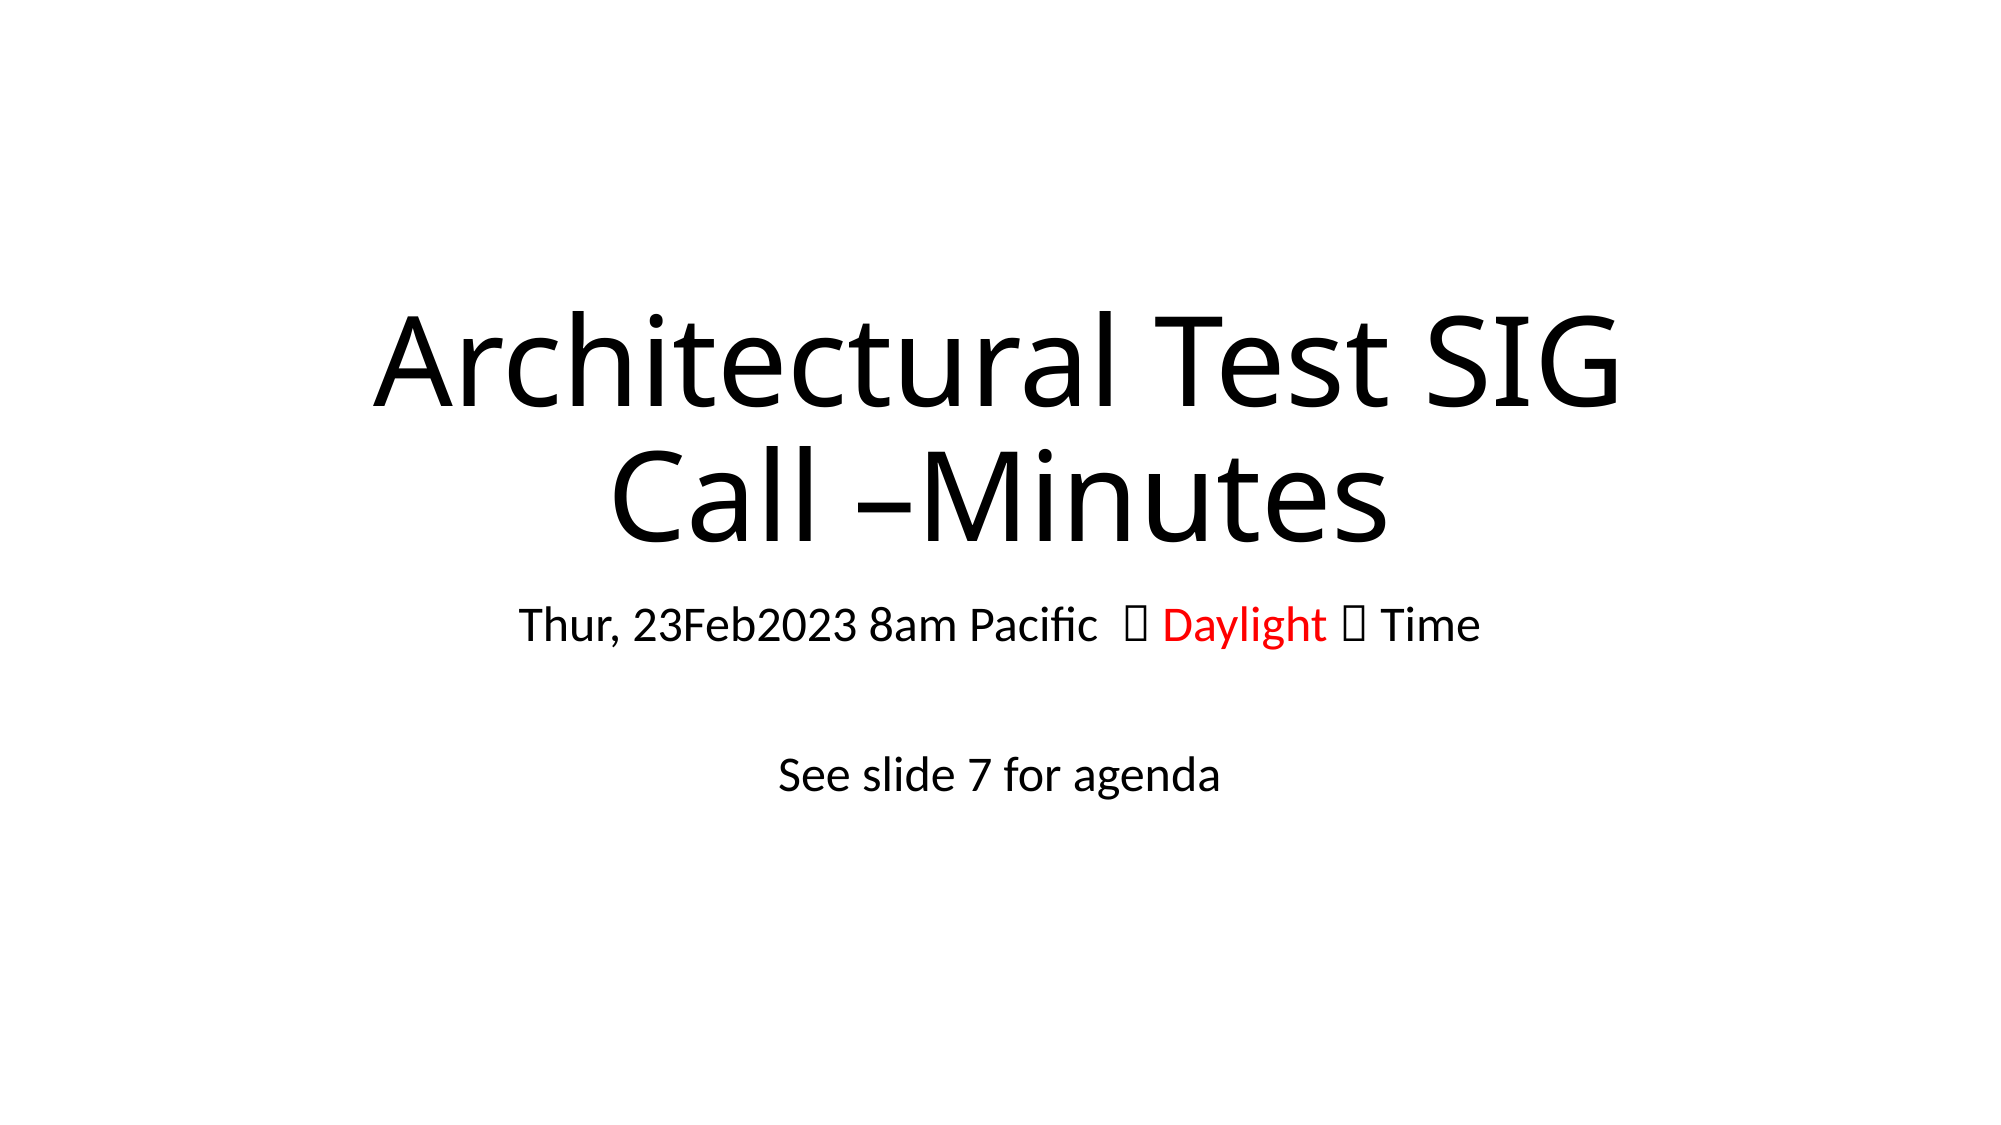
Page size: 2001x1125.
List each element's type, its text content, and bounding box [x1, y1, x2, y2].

subtitle Thur, 23Feb2023 8am Pacific  Daylight  Time See slide 7 for agenda [249, 590, 1750, 1064]
title Architectural Test SIG Call –Minutes [249, 184, 1750, 576]
